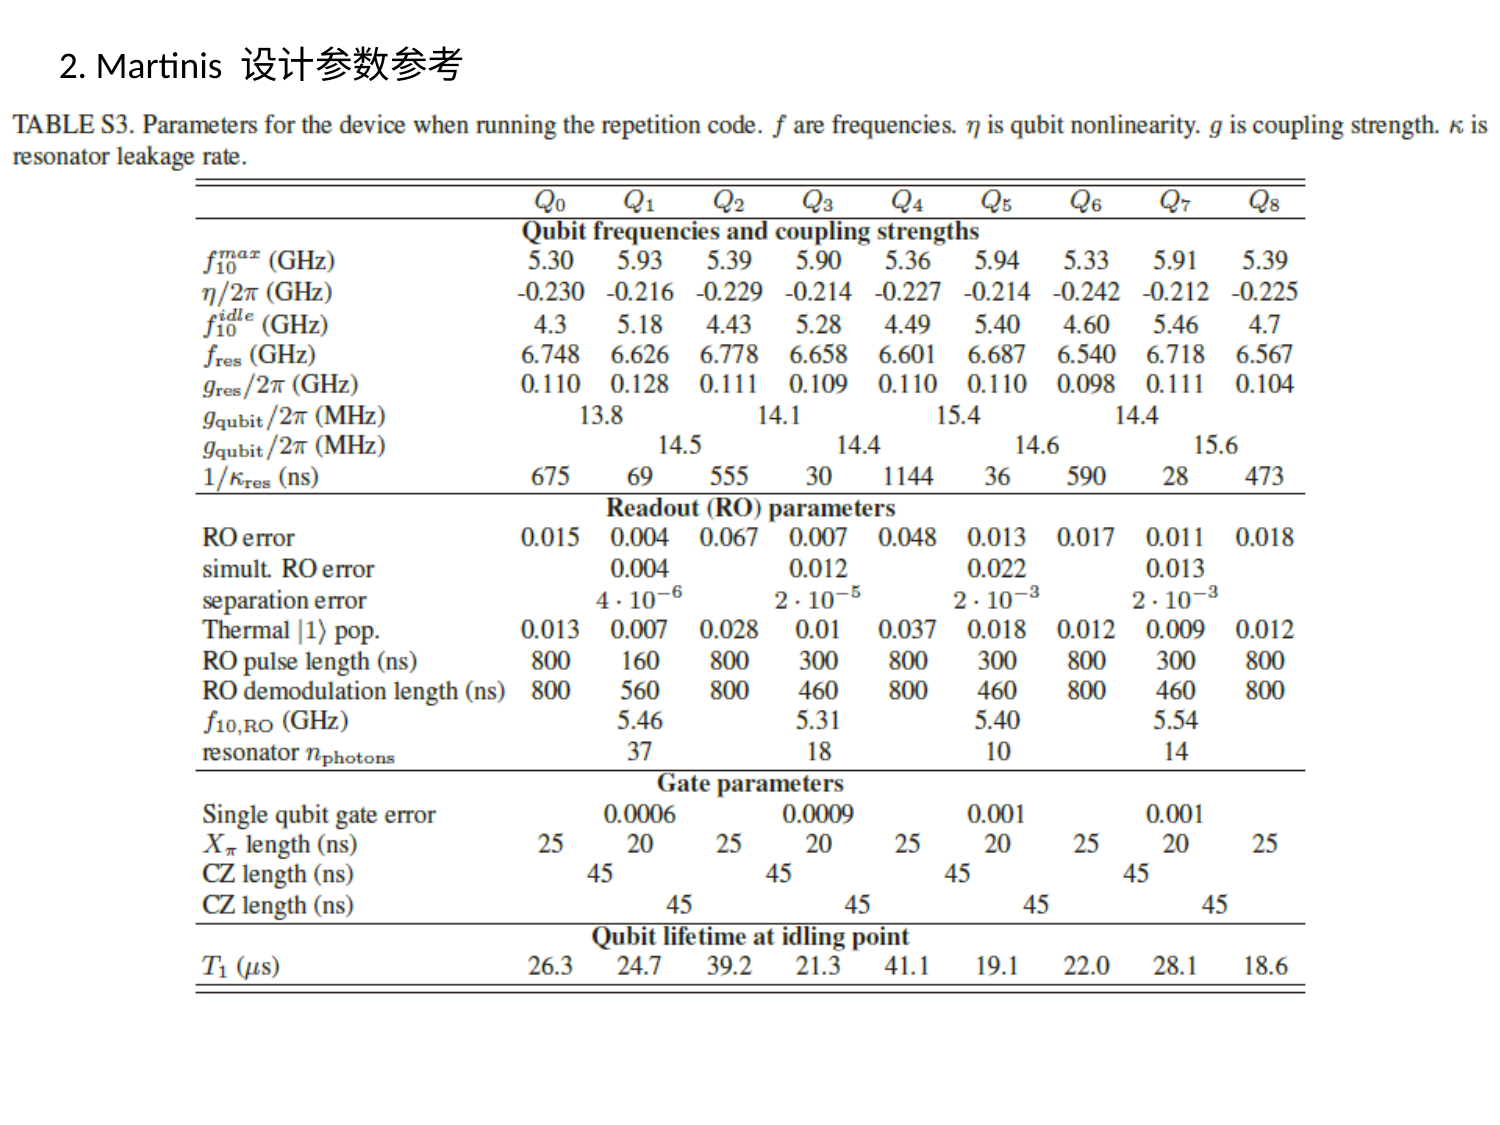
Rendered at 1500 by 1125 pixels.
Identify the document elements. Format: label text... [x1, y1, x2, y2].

text_box 2. Martinis 设计参数参考 [43, 33, 480, 94]
picture [0, 110, 1500, 1015]
